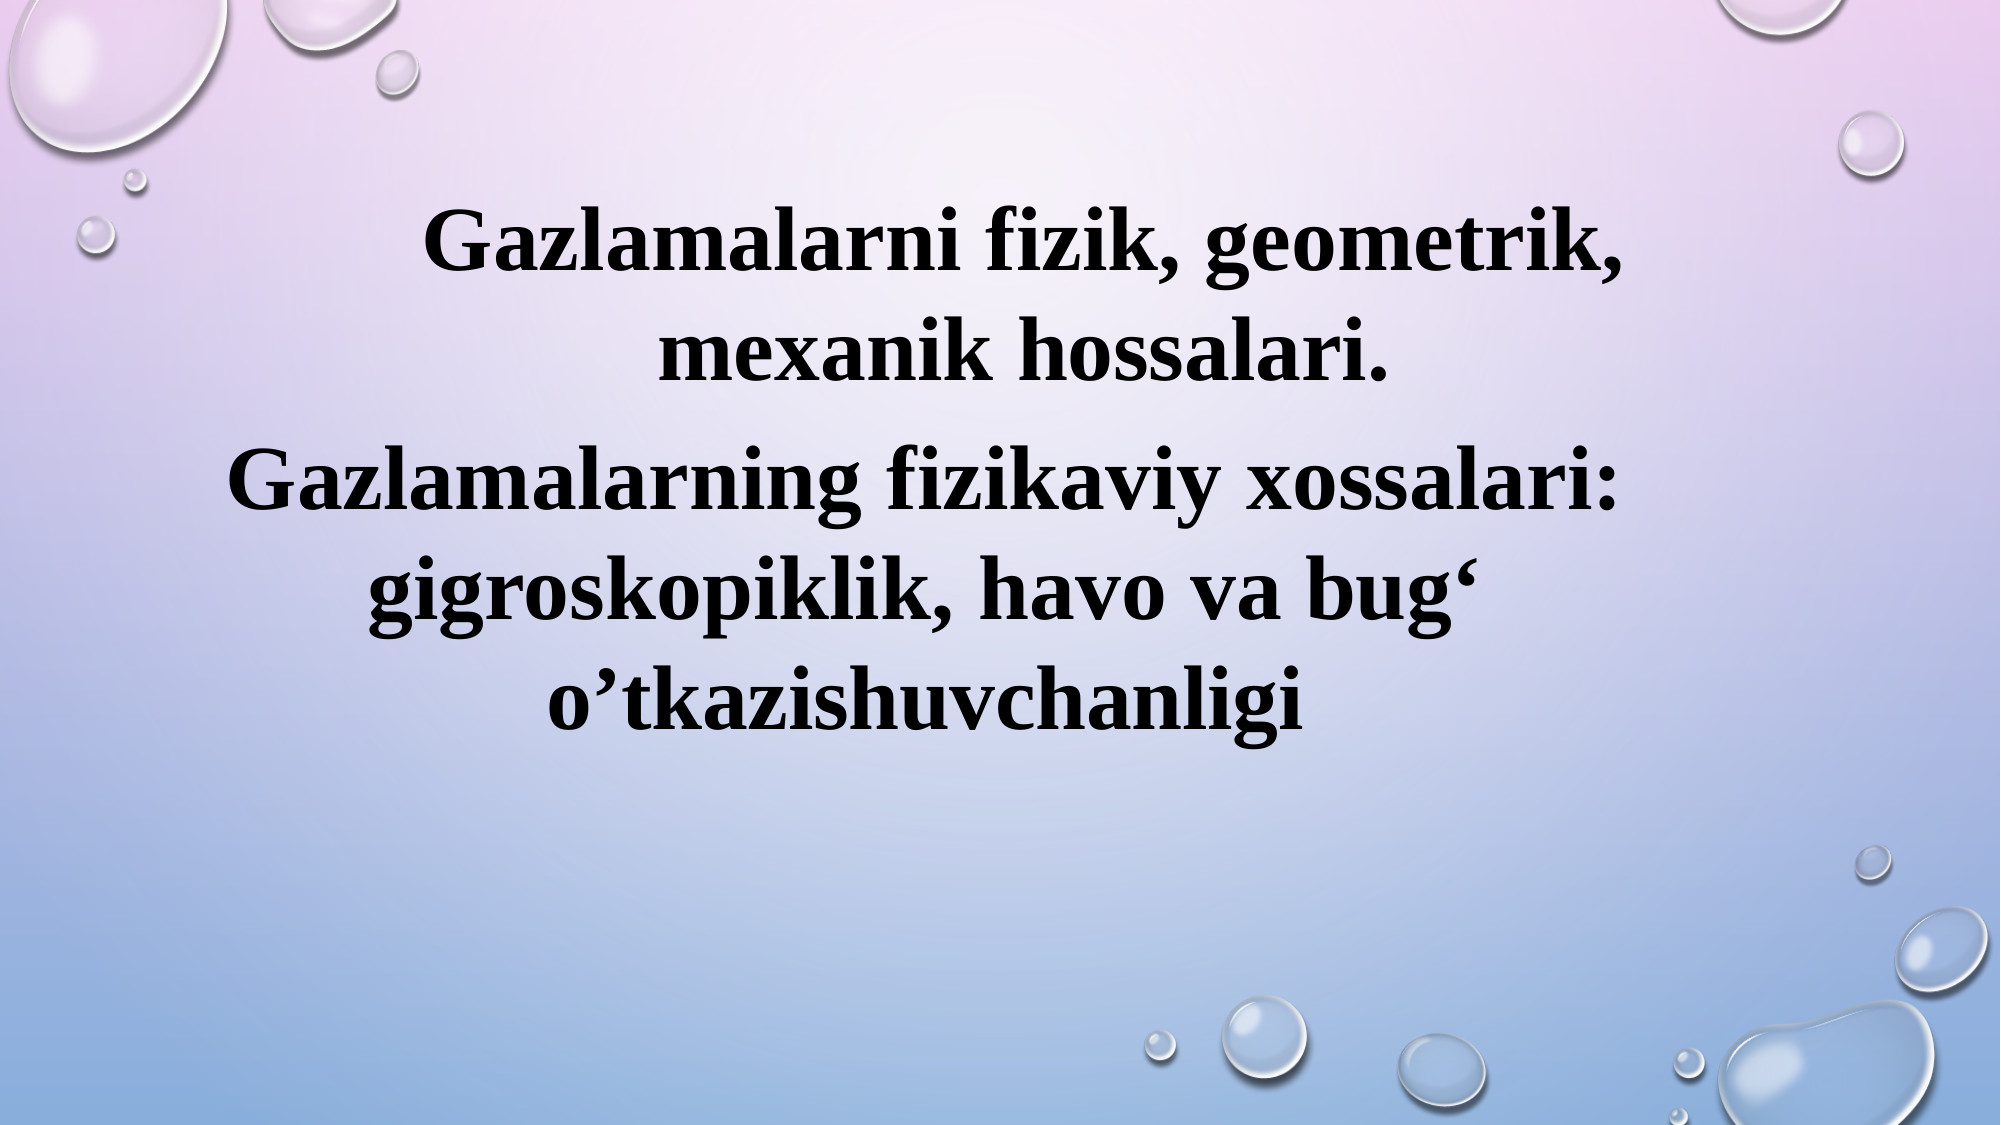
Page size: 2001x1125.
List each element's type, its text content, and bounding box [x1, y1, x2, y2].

picture [0, 0, 2000, 1125]
text_box Gazlamalarni fizik, geometrik, mexanik hossalari. Gazlamalarning fizikaviy xossalari: gigroskopiklik, havo va bug‘ o’tkazishuvchanligi [96, 171, 1773, 756]
